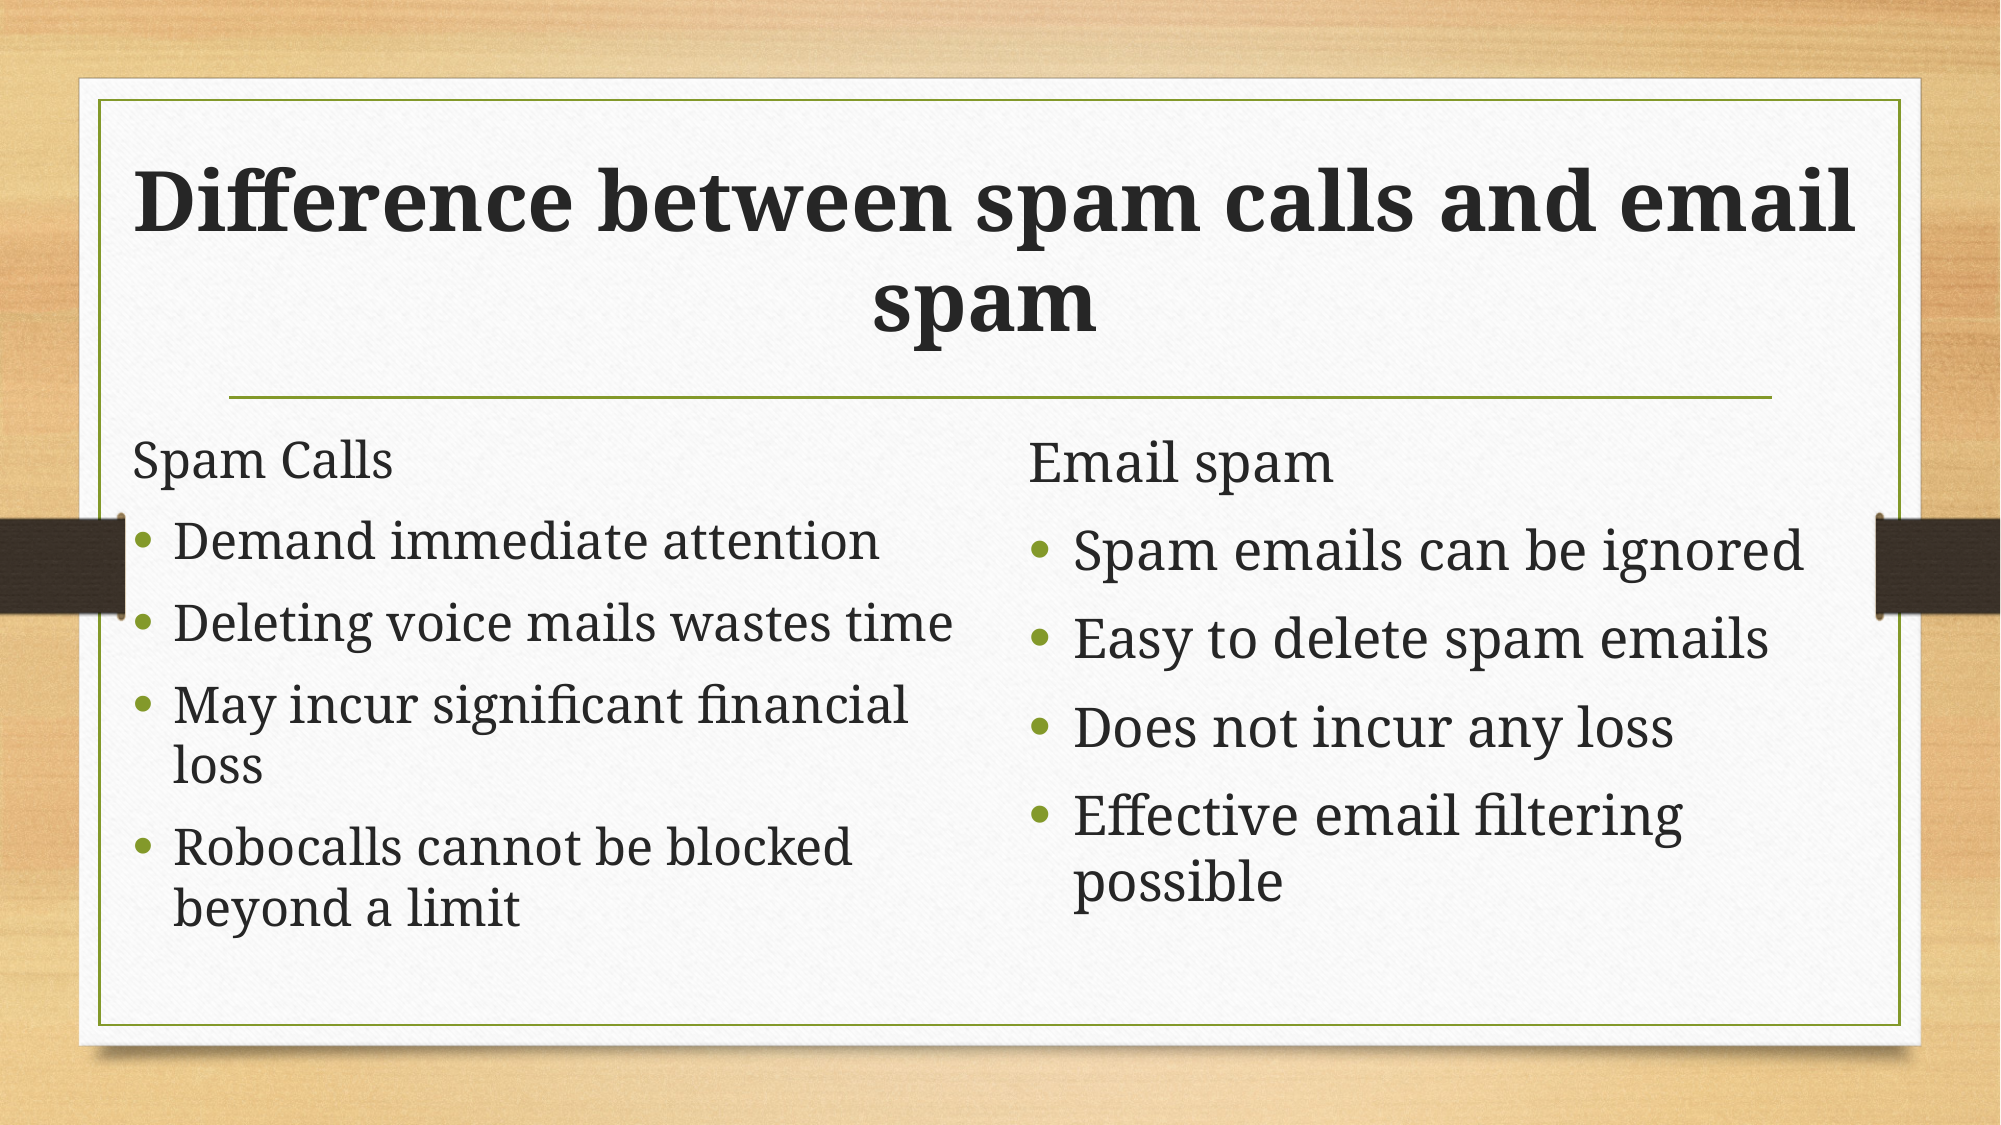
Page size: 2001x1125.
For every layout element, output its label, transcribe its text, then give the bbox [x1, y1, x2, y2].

picture [0, 0, 2001, 1125]
title Difference between spam calls and email spam [117, 122, 1874, 375]
list Email spam Spam emails can be ignored Easy to delete spam emails Does not incur any loss Effective email filtering possible [1013, 420, 1837, 963]
list Spam Calls Demand immediate attention Deleting voice mails wastes time May incur significant financial loss Robocalls cannot be blocked beyond a limit [117, 420, 975, 963]
